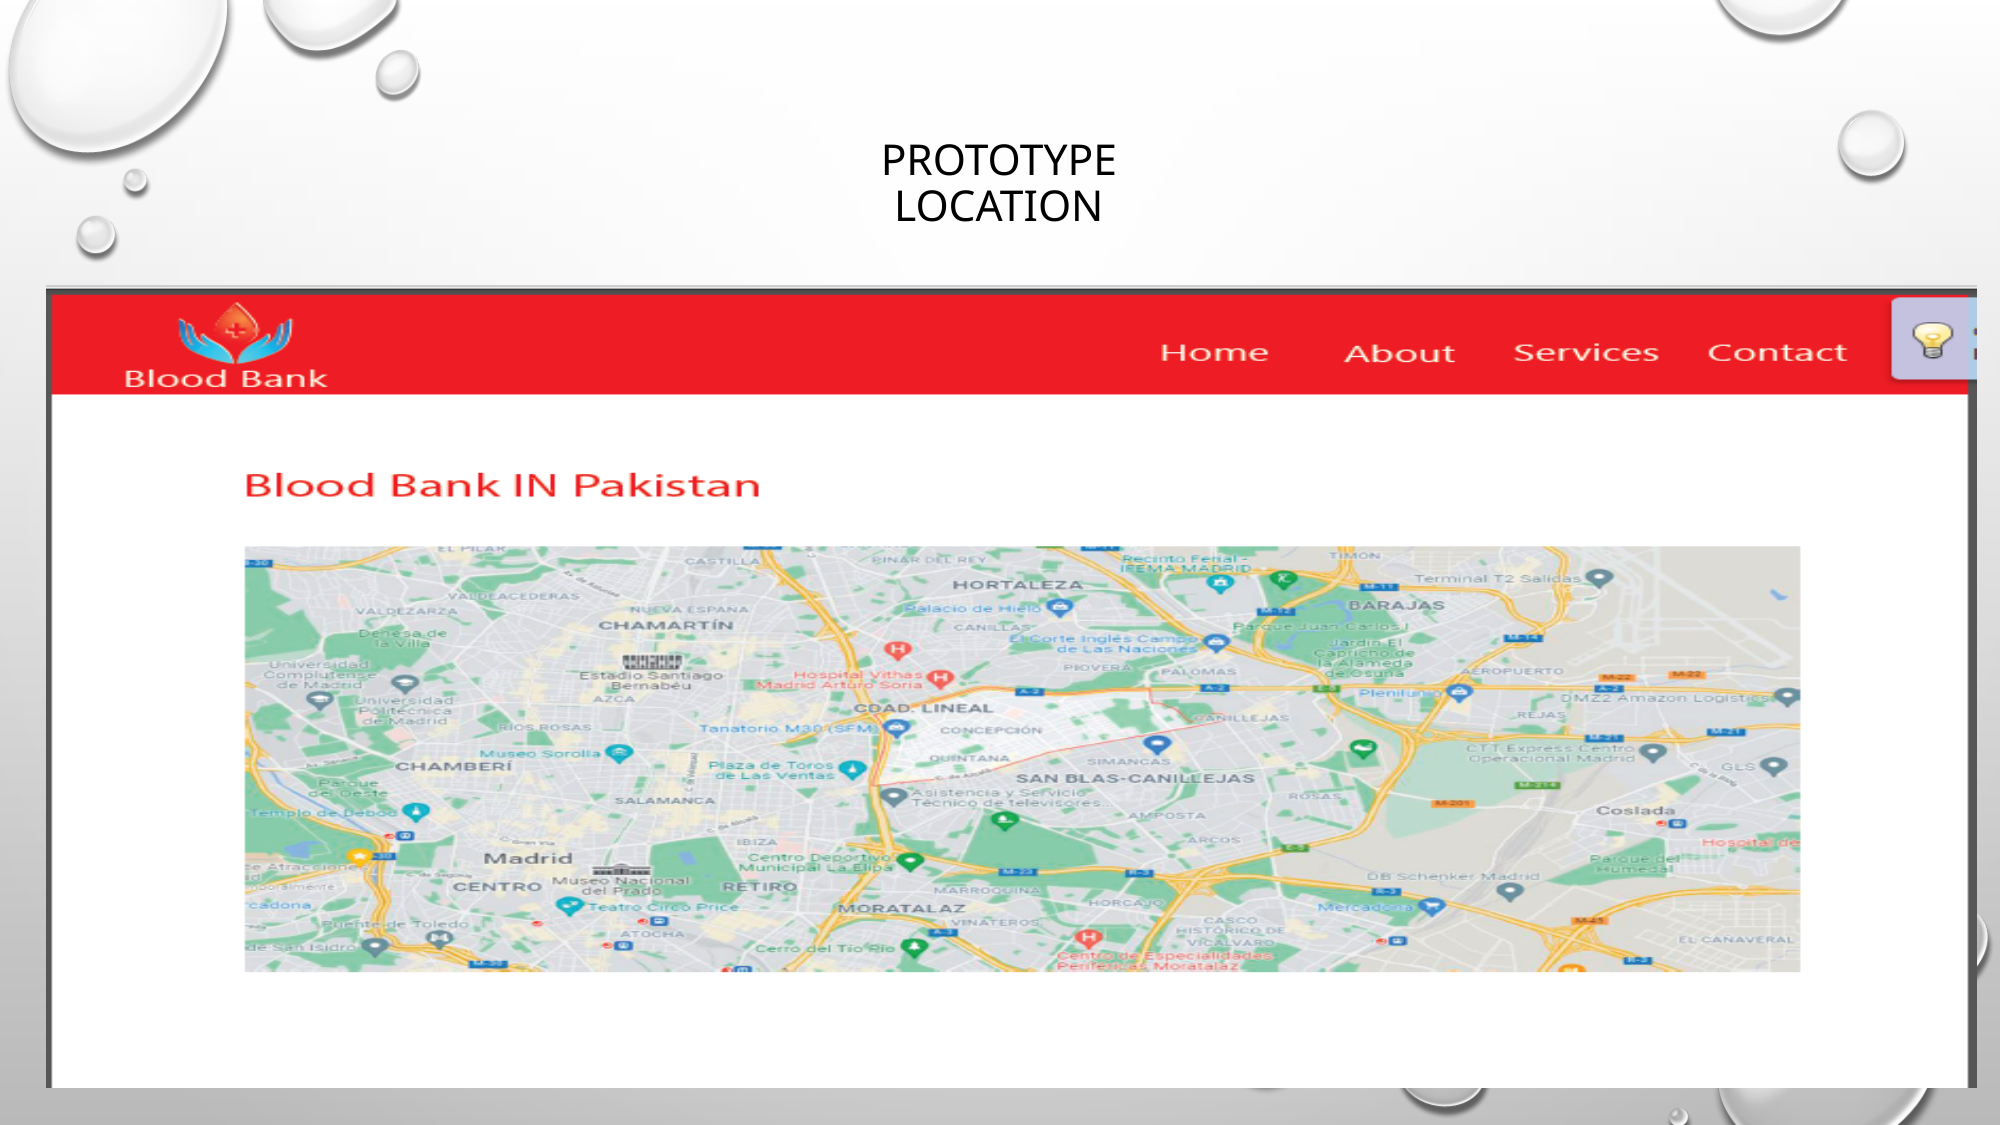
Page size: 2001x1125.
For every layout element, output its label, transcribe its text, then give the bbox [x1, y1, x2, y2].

picture [0, 0, 2000, 1125]
title prototype Location [149, 37, 1848, 239]
